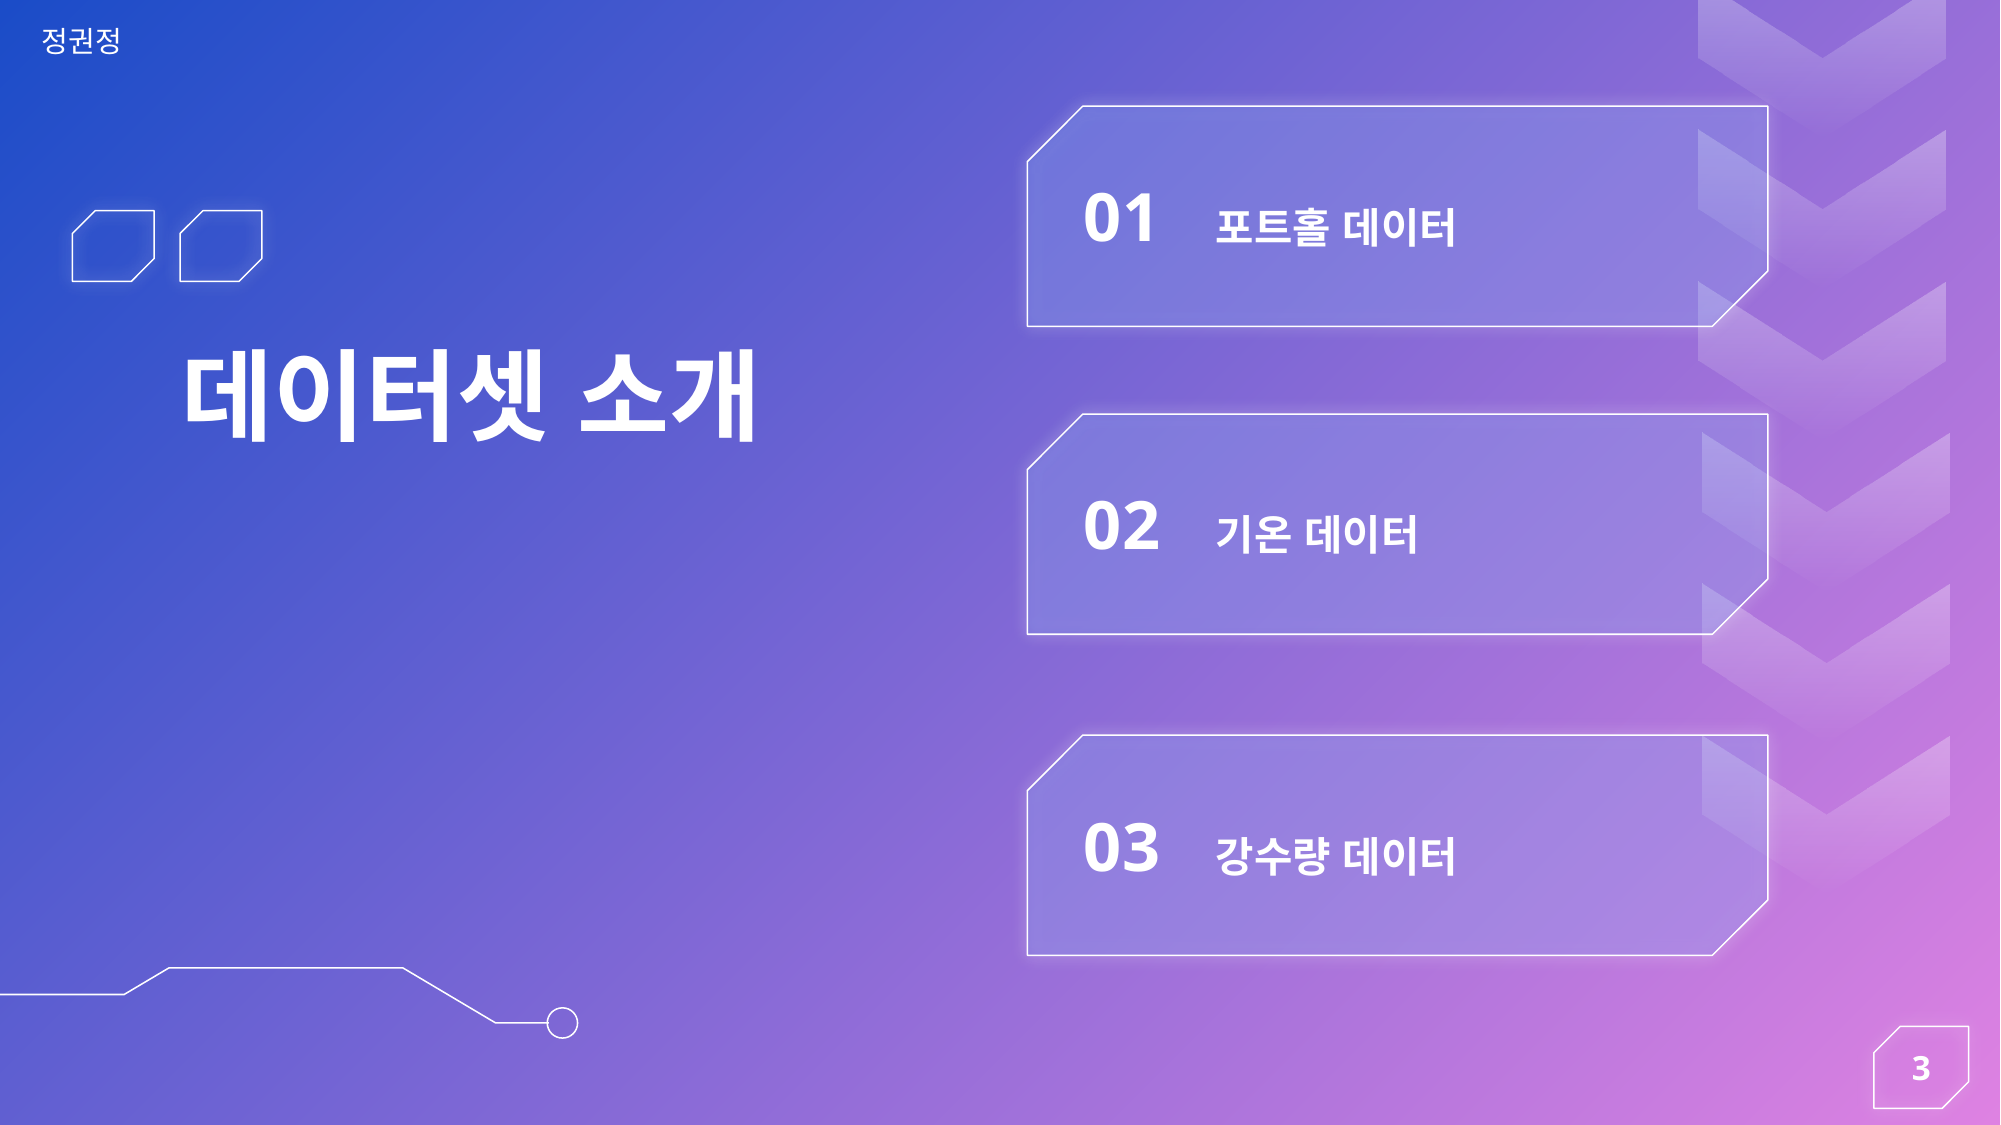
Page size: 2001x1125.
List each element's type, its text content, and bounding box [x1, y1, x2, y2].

text_box 03 [1063, 797, 1181, 893]
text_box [1590, 85, 2000, 334]
text_box 강수량 데이터 [1201, 808, 1692, 889]
text_box [1027, 414, 1768, 635]
text_box [1027, 735, 1768, 956]
text_box 기온 데이터 [1201, 486, 1692, 567]
text_box [1027, 106, 1590, 327]
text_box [71, 210, 263, 282]
text_box 포트홀 데이터 [1201, 179, 1590, 260]
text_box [1594, 539, 2000, 788]
text_box 데이터셋 소개 [167, 326, 973, 461]
text_box 01 [1063, 167, 1181, 263]
text_box 02 [1063, 475, 1181, 571]
